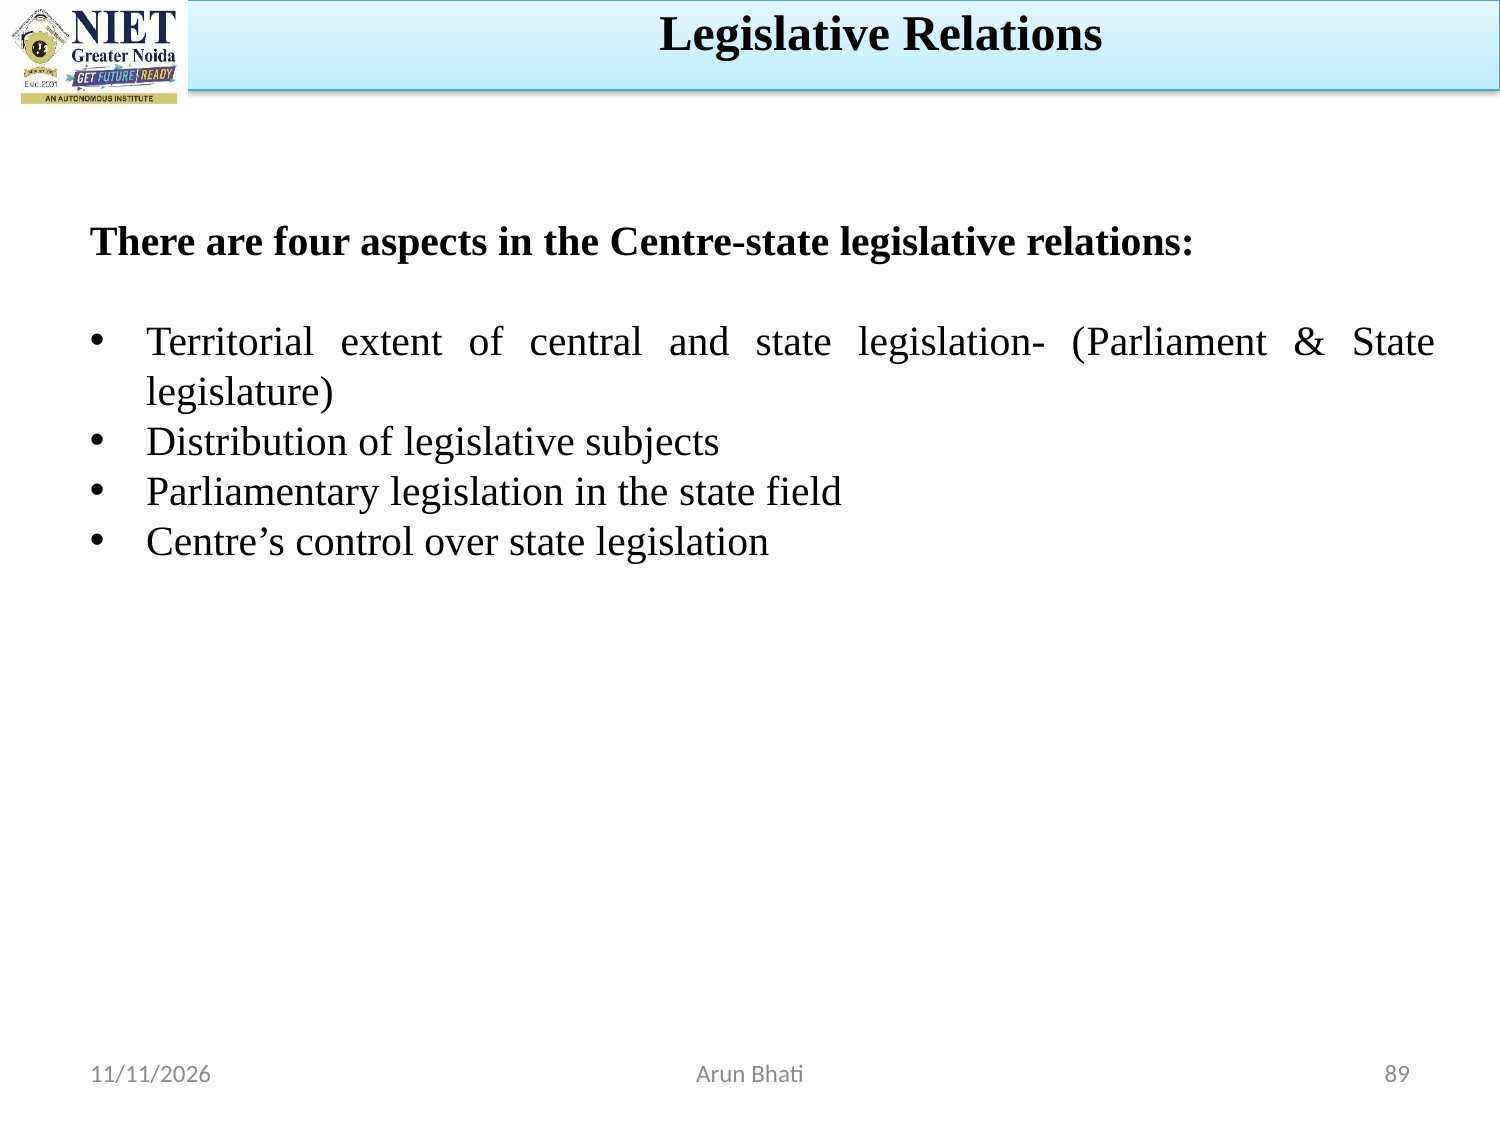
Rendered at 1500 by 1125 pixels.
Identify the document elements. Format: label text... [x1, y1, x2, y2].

text_box Legislative Relations [188, 0, 1500, 91]
picture [0, 0, 188, 113]
slide_number 89 [1074, 1042, 1425, 1103]
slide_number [75, 1042, 425, 1103]
text_box There are four aspects in the Centre-state legislative relations: Territorial extent of central and state legislation- (Parliament & State legislature) Distribution of legislative subjects Parliamentary legislation in the state field Centre’s control over state legislation [75, 206, 1450, 572]
footer Arun Bhati [512, 1042, 988, 1103]
